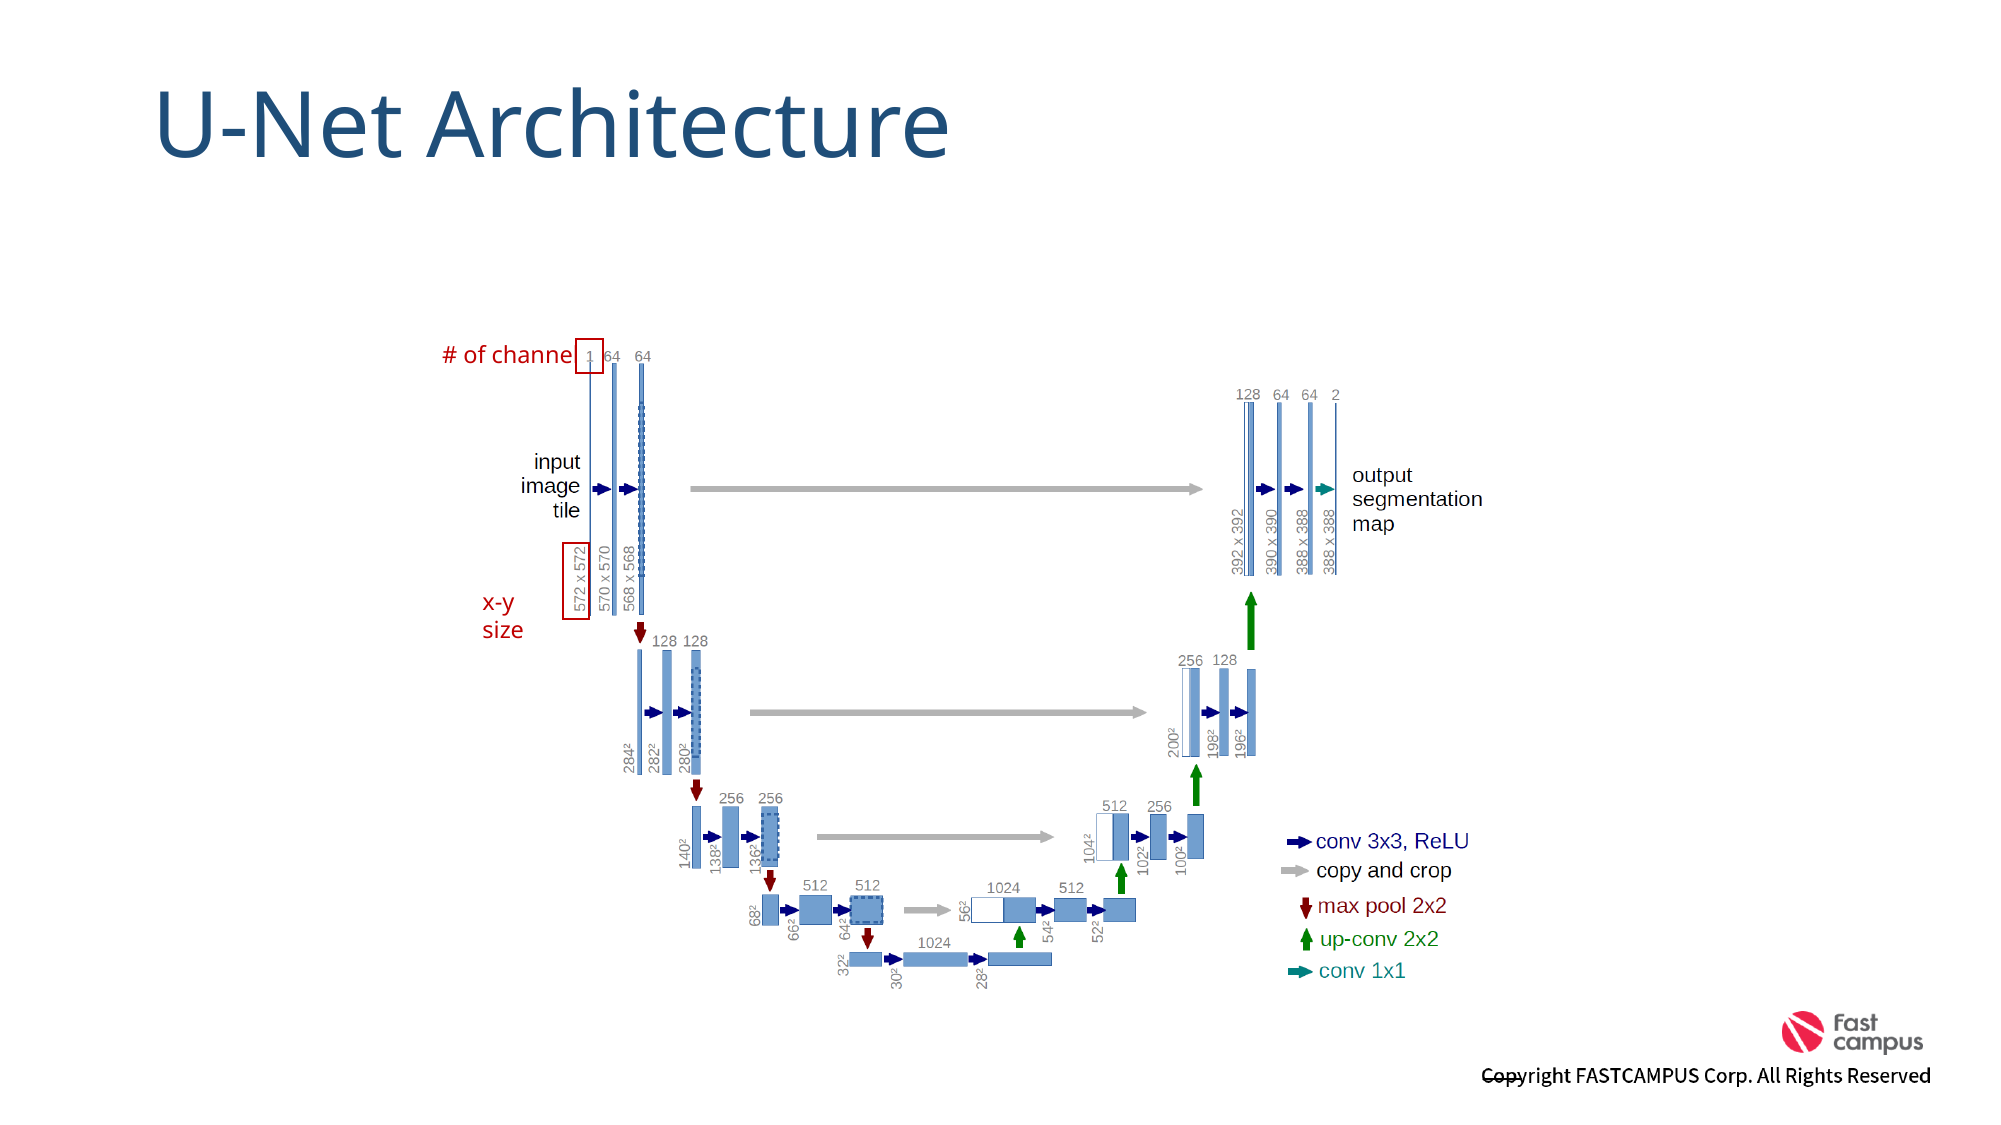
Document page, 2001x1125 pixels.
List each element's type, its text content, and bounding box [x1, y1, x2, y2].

title U-Net Architecture [137, 33, 1863, 222]
picture [1457, 984, 2000, 1125]
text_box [427, 332, 1490, 997]
